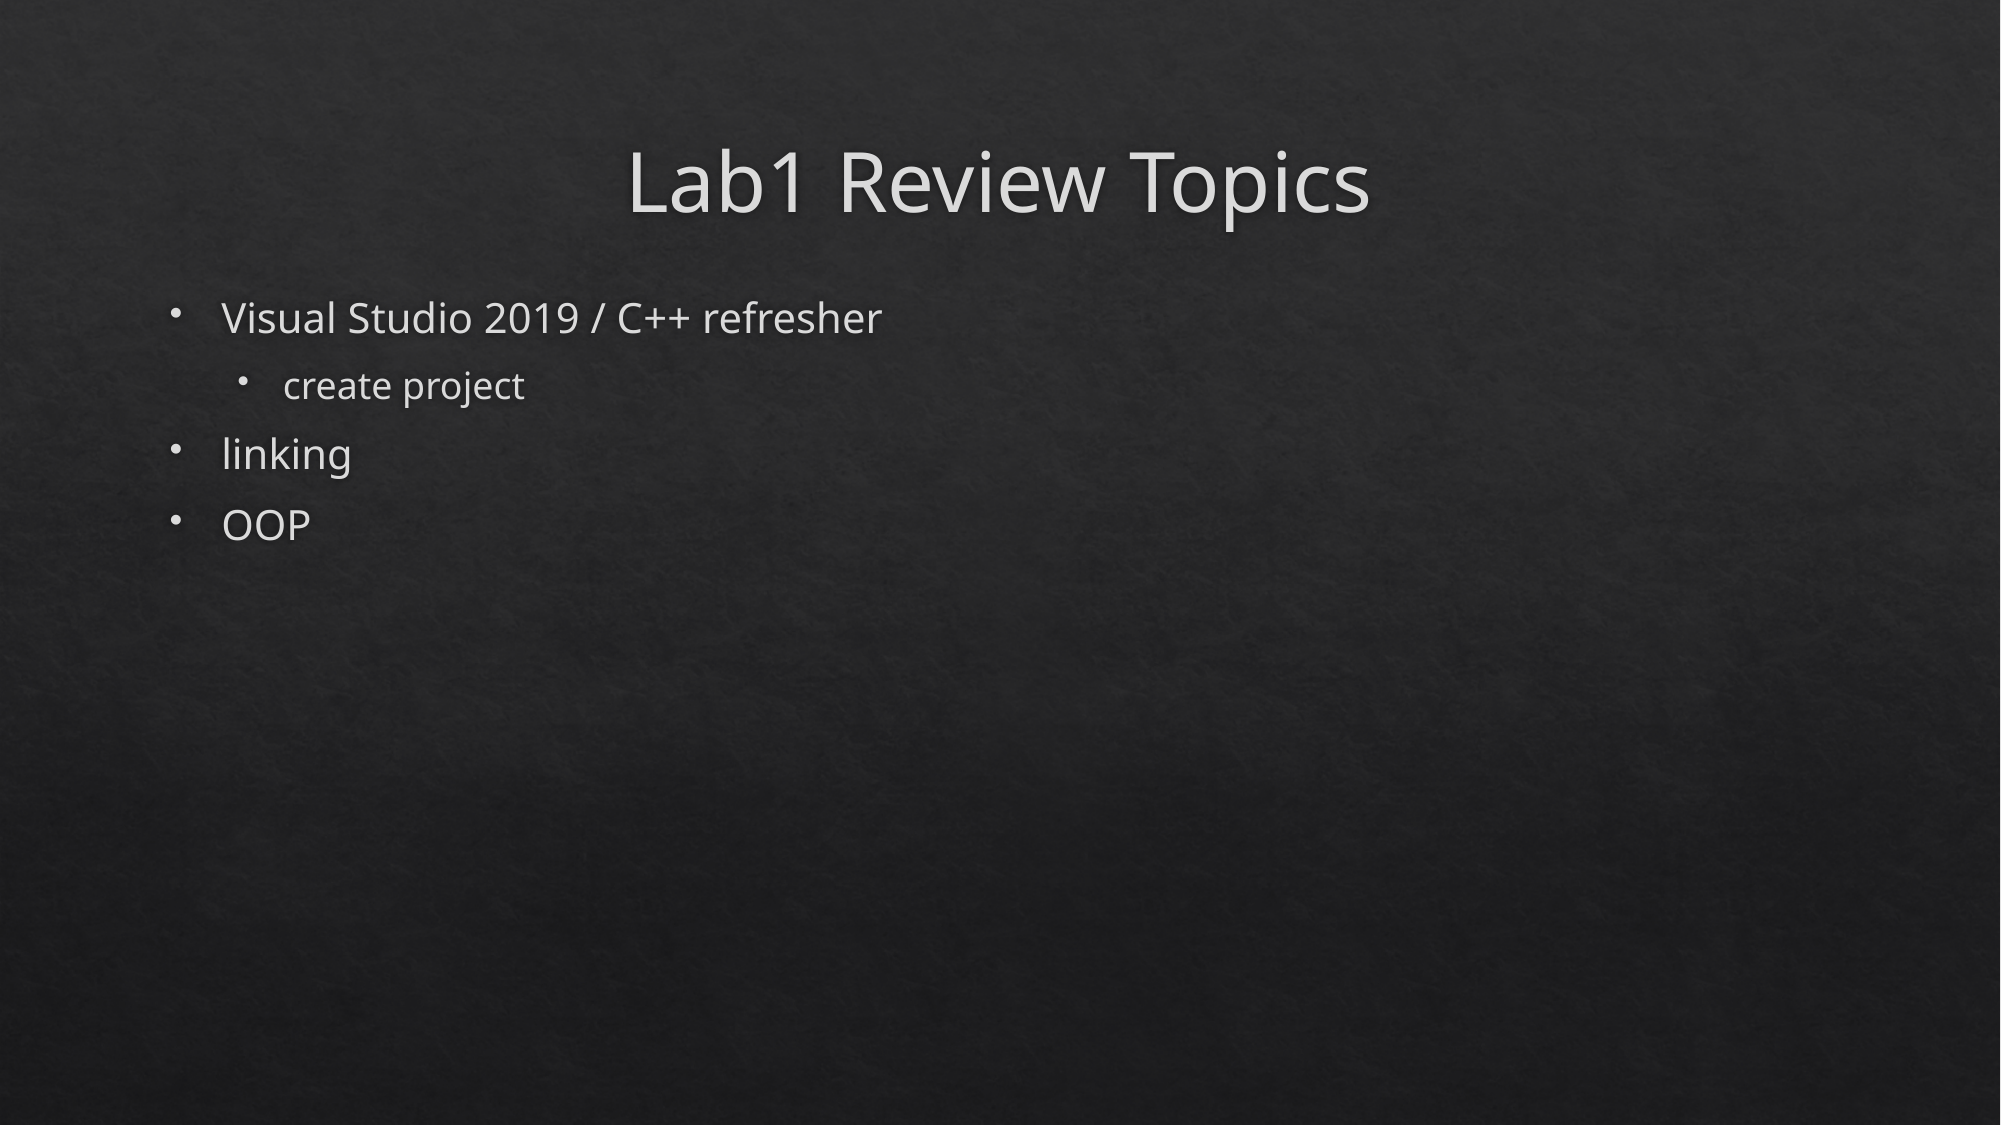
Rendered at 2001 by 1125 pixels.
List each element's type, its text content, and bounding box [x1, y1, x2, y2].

title Lab1 Review Topics [149, 99, 1849, 260]
list Visual Studio 2019 / C++ refresher create project linking OOP [149, 284, 1849, 950]
